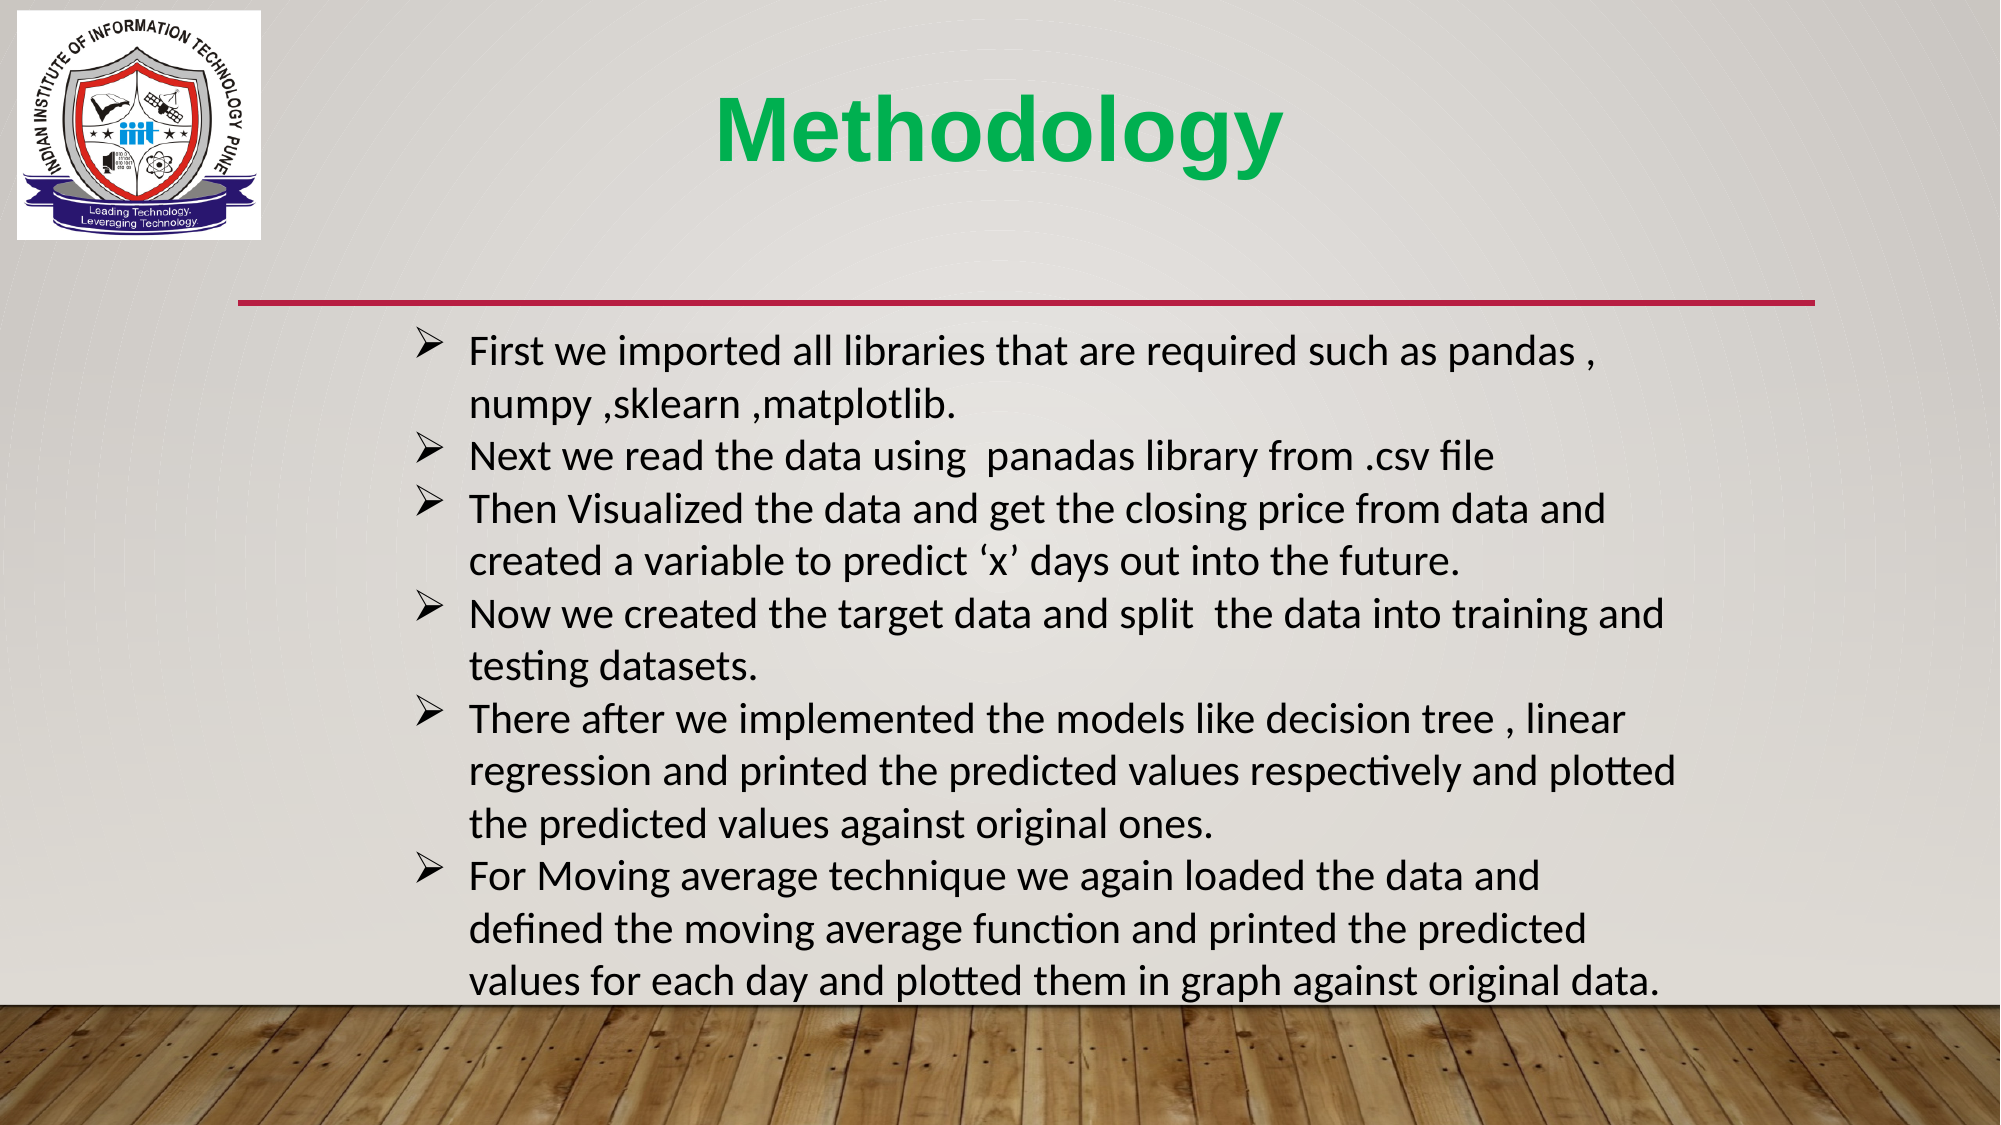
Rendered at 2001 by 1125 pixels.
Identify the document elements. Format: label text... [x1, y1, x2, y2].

text_box Methodology [699, 62, 1300, 187]
picture [0, 1005, 2000, 1125]
text_box First we imported all libraries that are required such as pandas , numpy ,sklearn ,matplotlib. Next we read the data using panadas library from .csv file Then Visualized the data and get the closing price from data and created a variable to predict ‘x’ days out into the future. Now we created the target data and split the data into training and testing datasets. There after we implemented the models like decision tree , linear regression and printed the predicted values respectively and plotted the predicted values against original ones. For Moving average technique we again loaded the data and defined the moving average function and printed the predicted values for each day and plotted them in graph against original data. [397, 314, 1696, 1117]
picture [16, 10, 262, 240]
